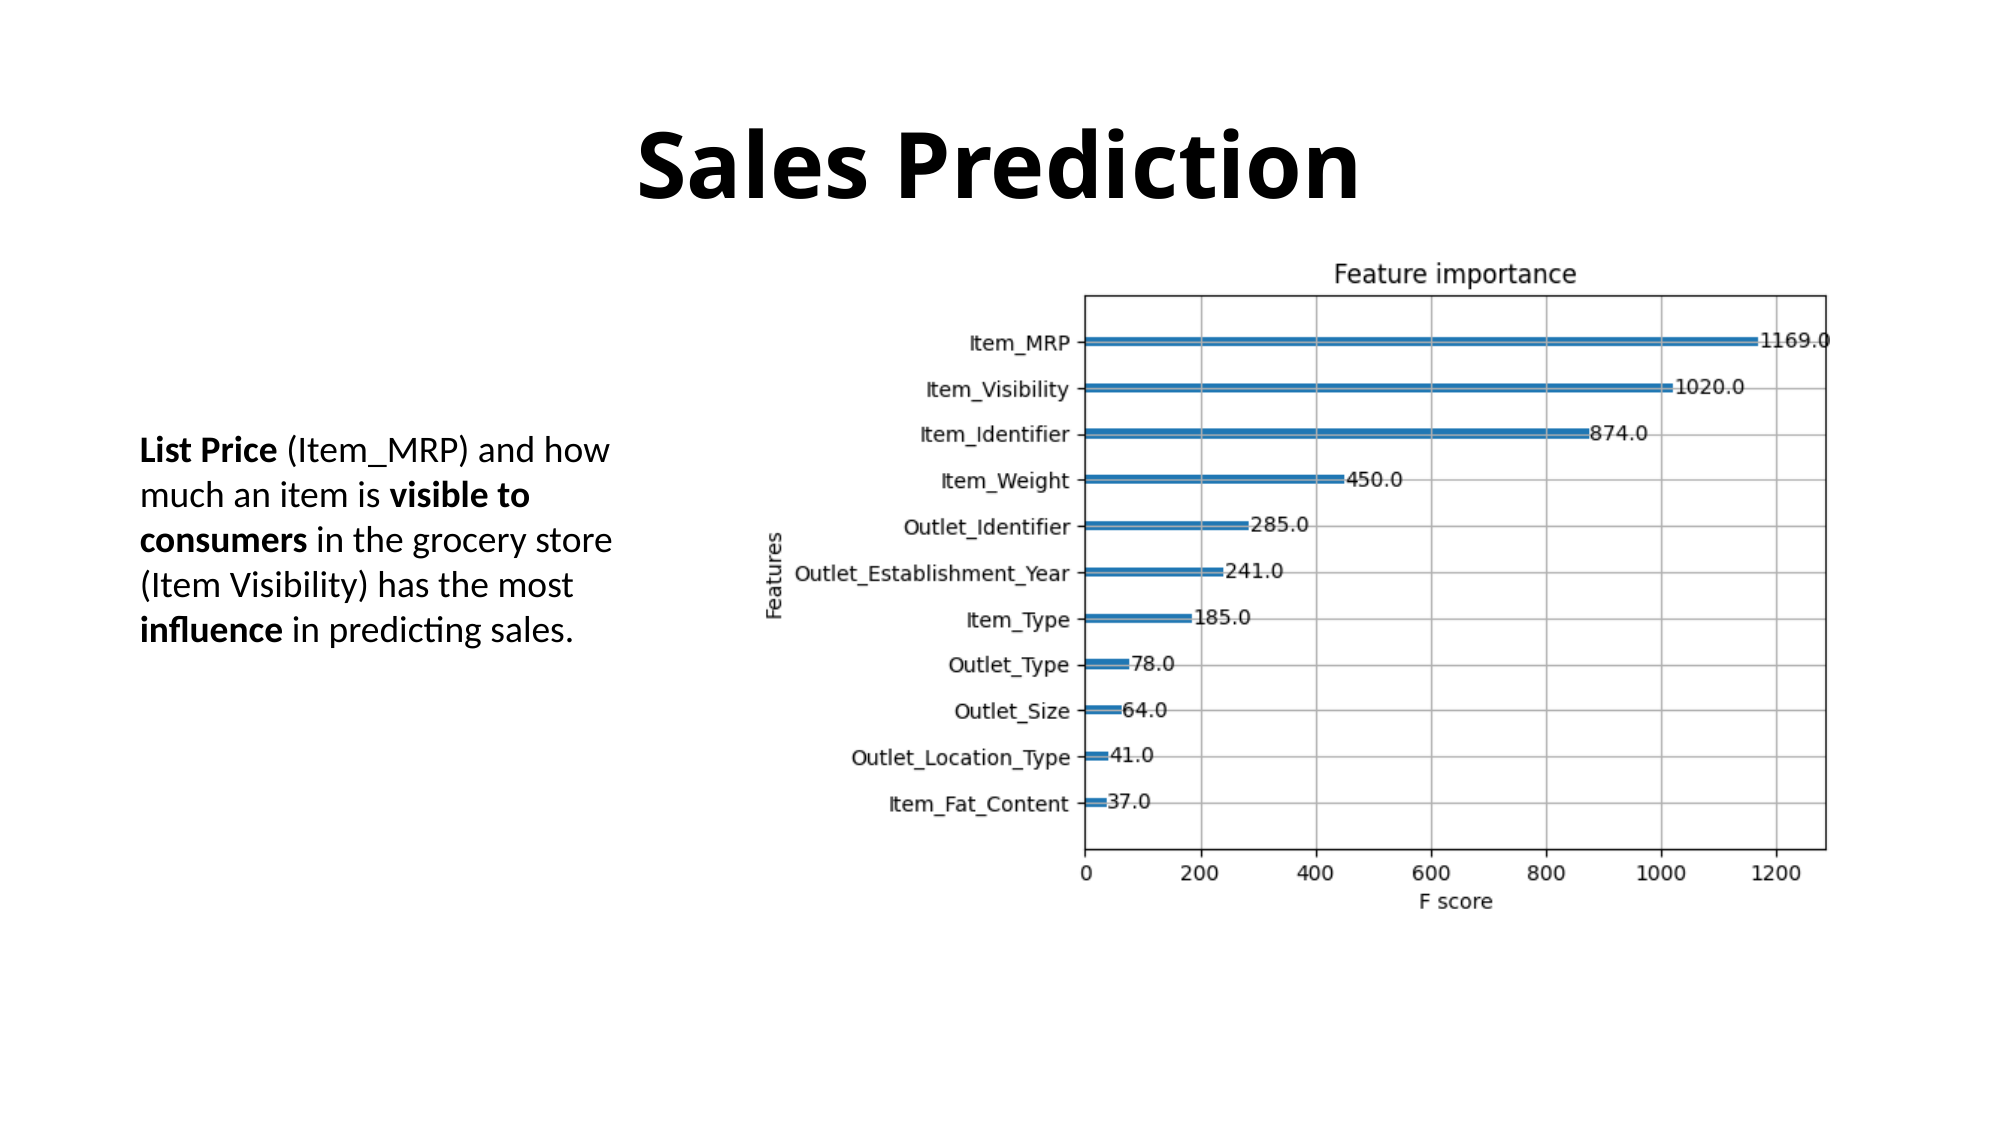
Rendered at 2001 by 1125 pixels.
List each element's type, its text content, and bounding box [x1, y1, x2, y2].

picture [759, 258, 1830, 915]
text_box List Price (Item_MRP) and how much an item is visible to consumers in the grocery store (Item Visibility) has the most influence in predicting sales. [125, 417, 699, 658]
title Sales Prediction [137, 59, 1863, 278]
